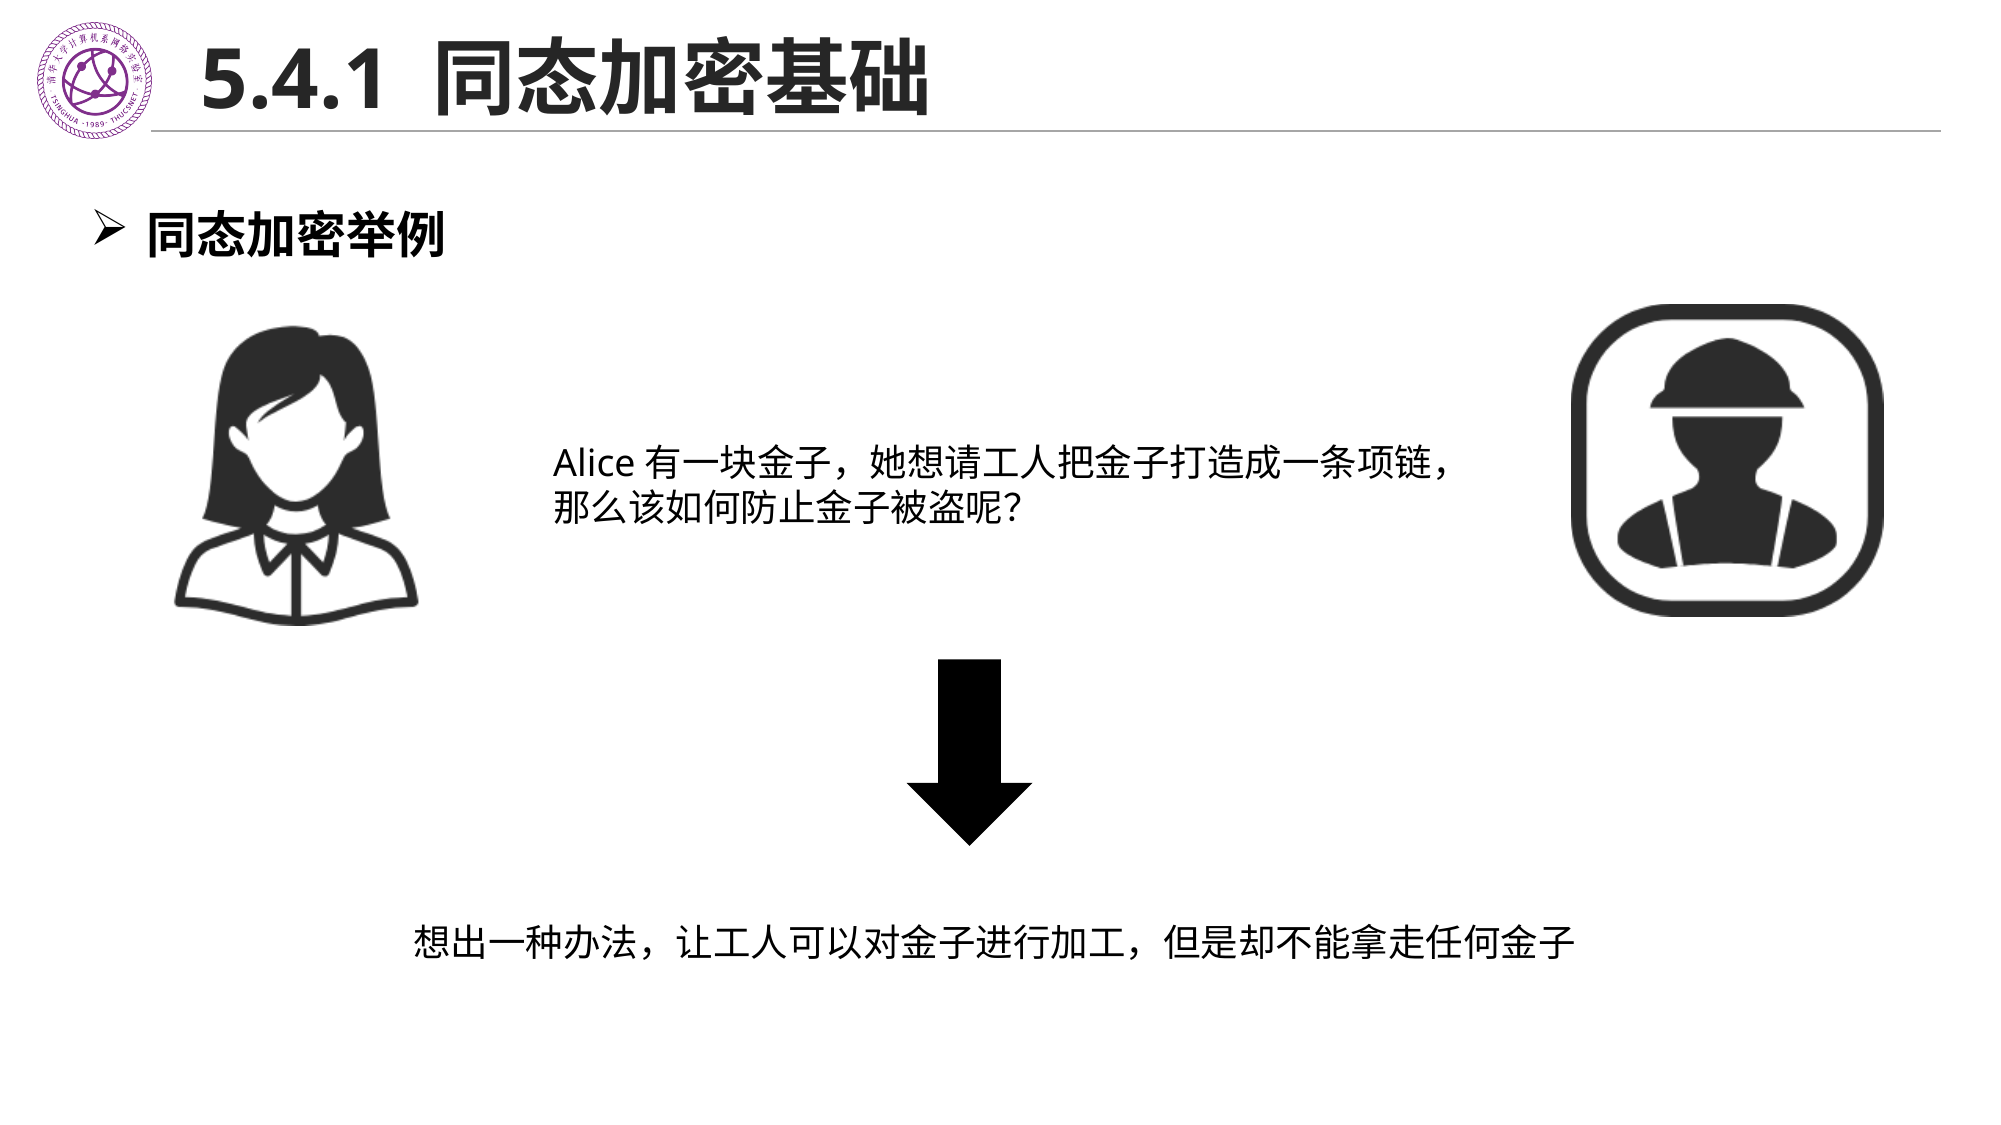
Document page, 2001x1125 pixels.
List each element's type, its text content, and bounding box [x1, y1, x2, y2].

title 5.4.1 同态加密基础 [185, 22, 1928, 142]
picture [1570, 304, 1884, 617]
text_box 想出一种办法，让工人可以对金子进行加工，但是却不能拿走任何金子 [398, 911, 1602, 972]
text_box Alice有一块金子，她想请工人把金子打造成一条项链，那么该如何防止金子被盗呢？ [538, 431, 1486, 582]
picture [37, 22, 152, 139]
picture [140, 312, 453, 626]
text_box 同态加密举例 [75, 166, 799, 272]
text_box [906, 659, 1033, 846]
